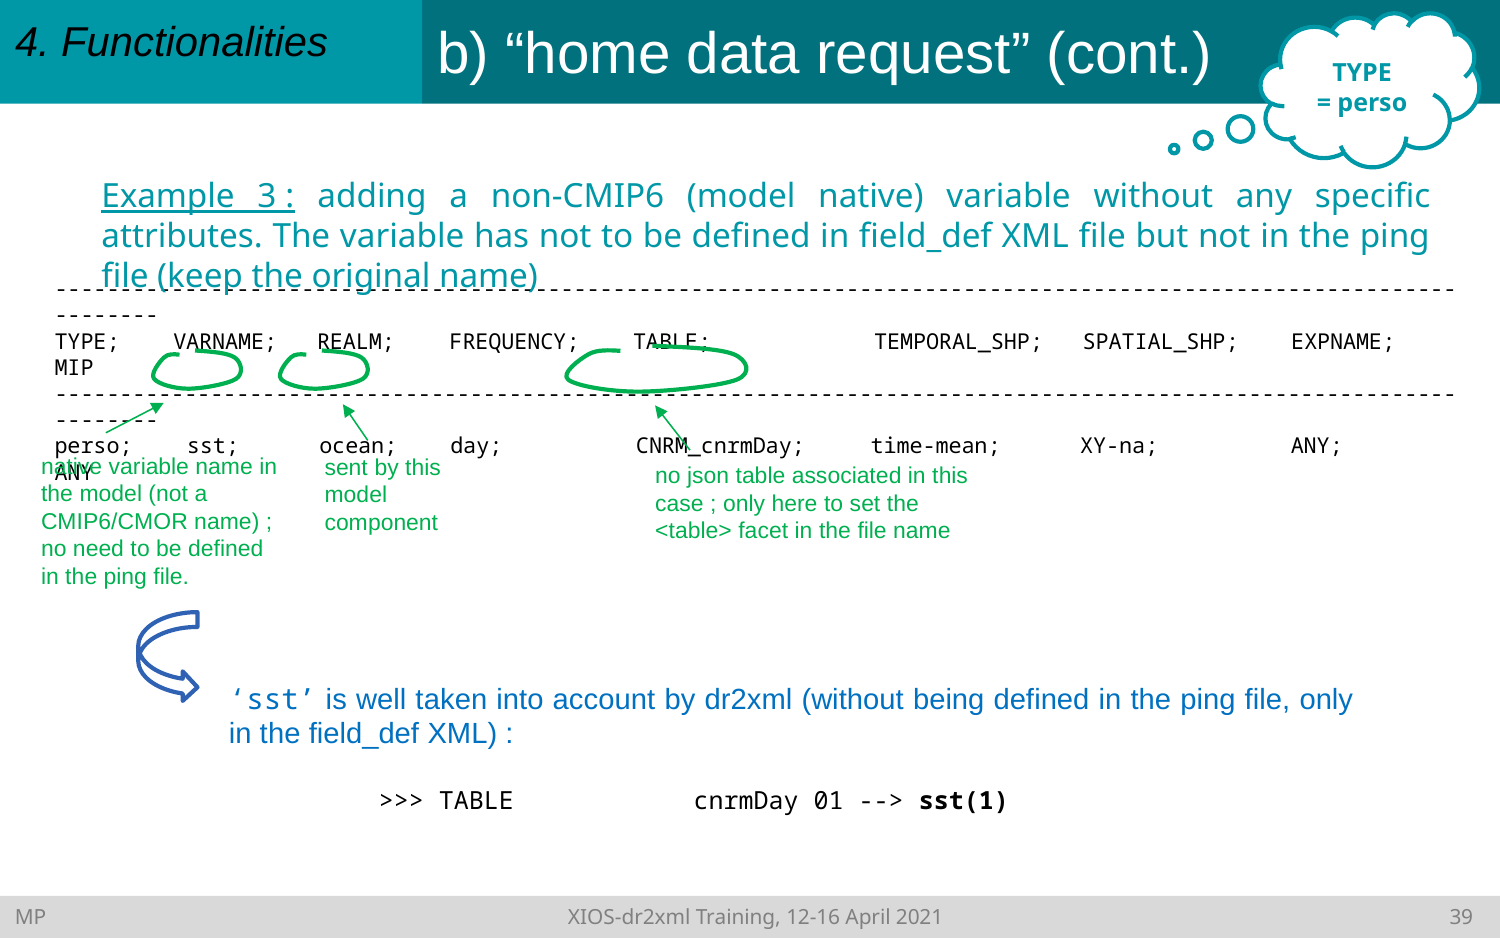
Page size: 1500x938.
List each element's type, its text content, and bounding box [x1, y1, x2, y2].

text_box TYPE = perso [1258, 11, 1482, 166]
text_box ‘sst’ is well taken into account by dr2xml (without being defined in the ping file, only in the field_def XML) : >>> TABLE cnrmDay 01 --> sst(1) [214, 672, 1370, 823]
text_box -------------------------------------------------------------------------------------------------------------------- TYPE; VARNAME; REALM; FREQUENCY; TABLE; TEMPORAL_SHP; SPATIAL_SHP; EXPNAME; MIP -------------------------------------------------------------------------------------------------------------------- perso; sst; ocean; day; CNRM_cnrmDay; time-mean; XY-na; ANY; ANY [39, 267, 1480, 492]
text_box [136, 610, 200, 703]
text_box TYPE = perso [1225, 114, 1256, 144]
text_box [105, 402, 165, 433]
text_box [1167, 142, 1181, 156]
text_box Example 3 : adding a non-CMIP6 (model native) variable without any specific attributes. The variable has not to be defined in field_def XML file but not in the ping file (keep the original name) [86, 166, 1448, 302]
text_box no json table associated in this case ; only here to set the <table> facet in the file name [640, 453, 986, 551]
text_box 4. Functionalities [0, 0, 423, 104]
text_box [564, 343, 749, 394]
text_box sent by this model component [309, 444, 477, 542]
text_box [342, 403, 369, 441]
text_box TYPE = perso [1192, 129, 1214, 151]
title b) “home data request” (cont.) [423, 0, 1500, 104]
text_box [151, 348, 243, 391]
text_box MP XIOS-dr2xml Training, 12-16 April 2021 38 [0, 895, 1500, 938]
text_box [654, 405, 691, 451]
text_box [277, 348, 370, 391]
text_box native variable name in the model (not a CMIP6/CMOR name) ; no need to be defined in the ping file. [26, 443, 295, 596]
